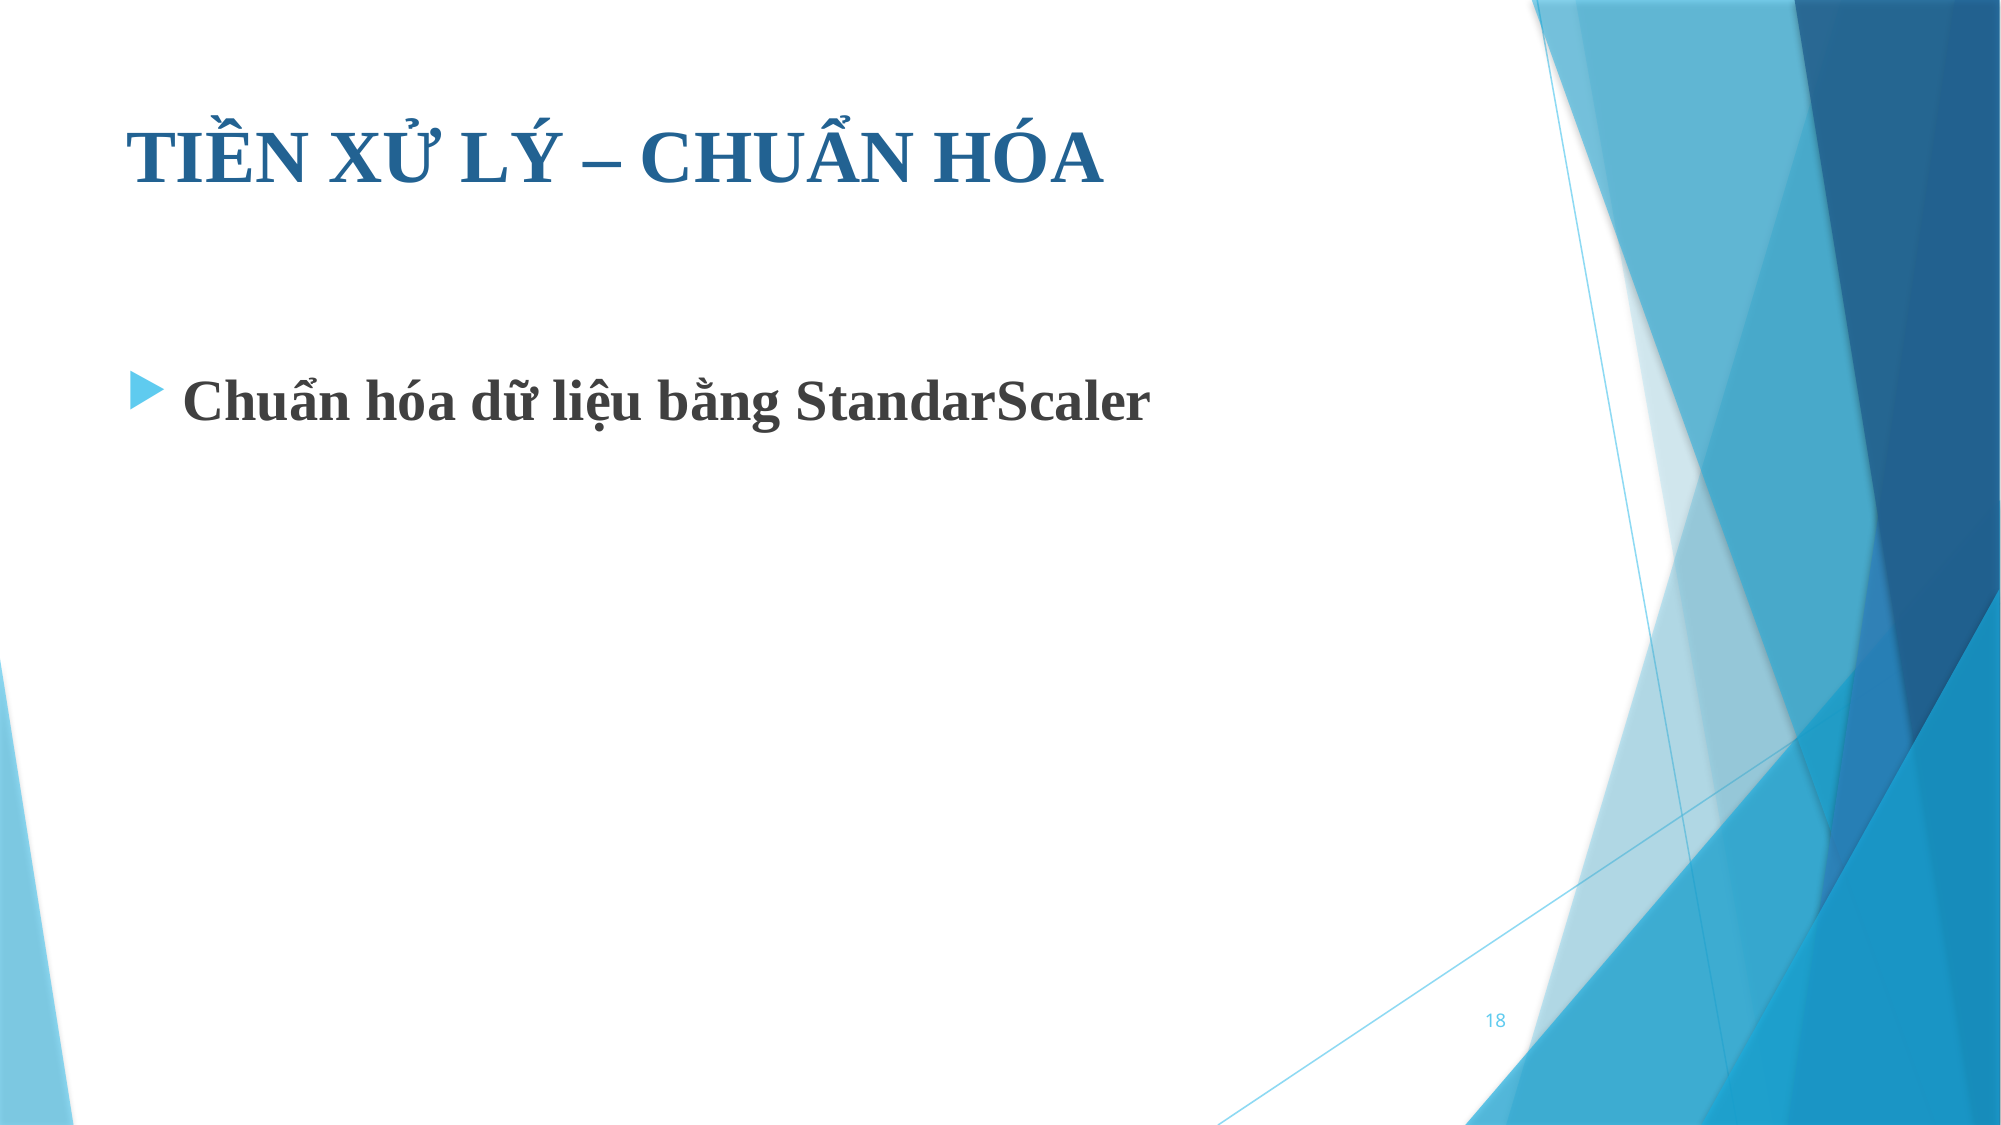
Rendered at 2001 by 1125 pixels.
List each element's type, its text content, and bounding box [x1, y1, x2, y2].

list Chuẩn hóa dữ liệu bằng StandarScaler [111, 354, 1522, 992]
slide_number 18 [1409, 991, 1522, 1051]
title TIỀN XỬ LÝ – CHUẨN HÓA [111, 99, 1522, 317]
